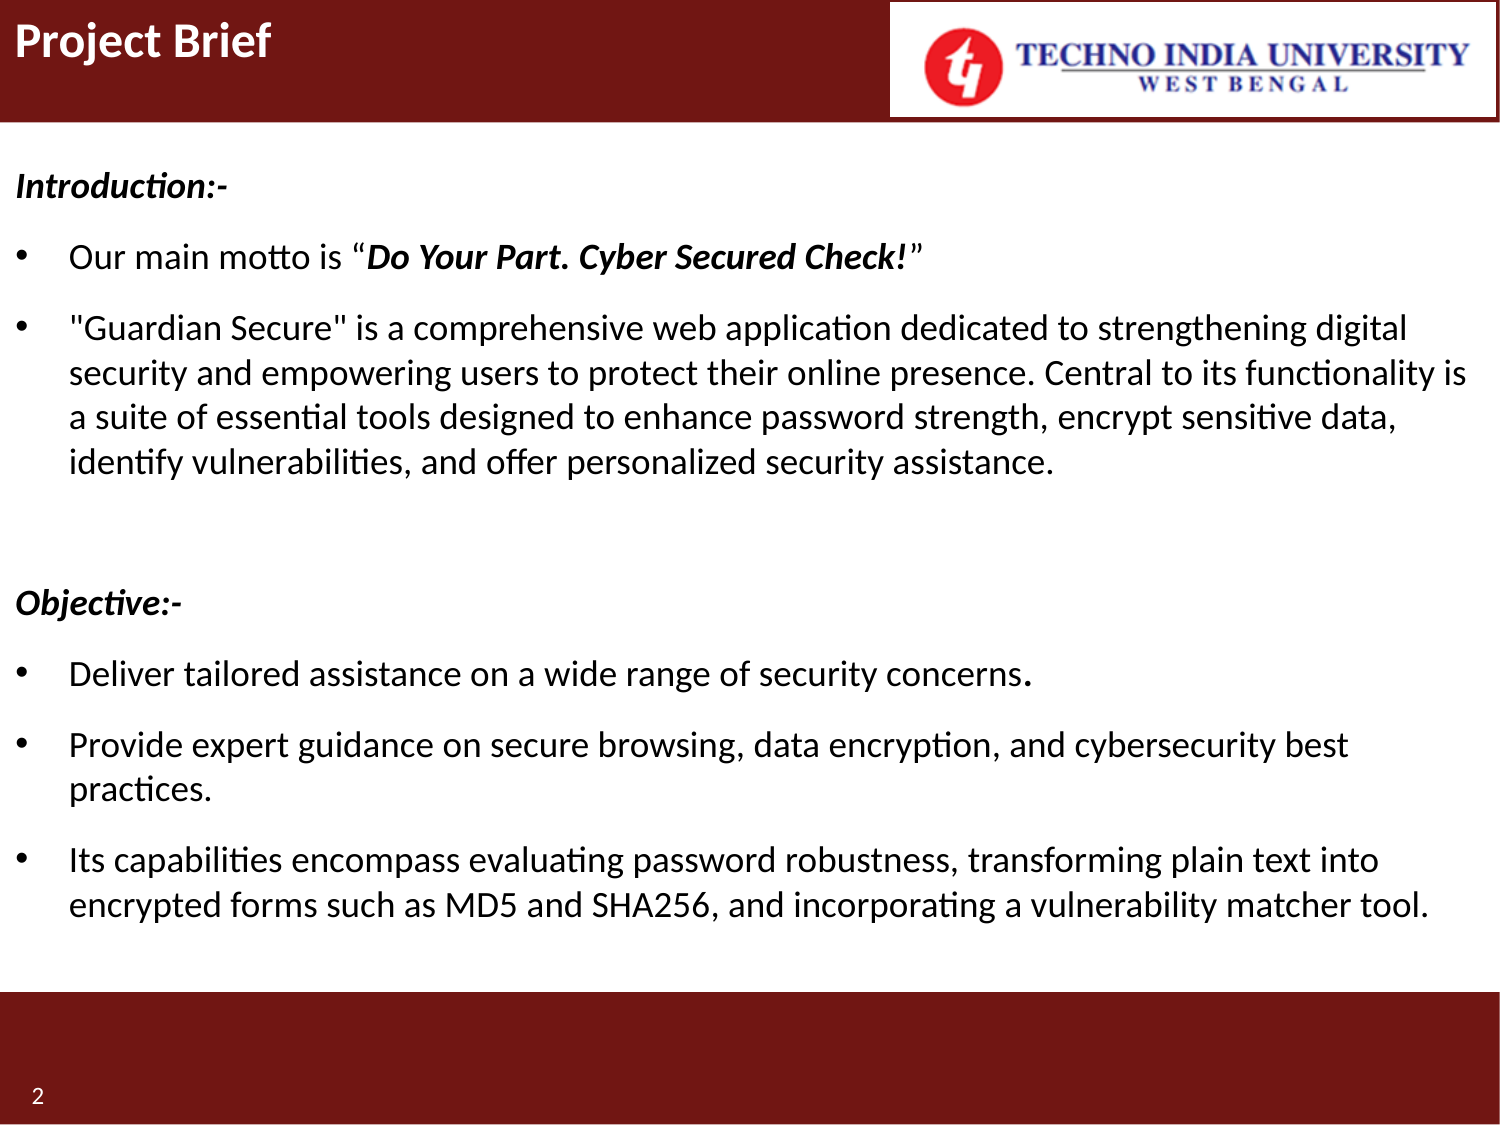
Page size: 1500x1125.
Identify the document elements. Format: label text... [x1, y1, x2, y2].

text_box [0, 0, 1500, 123]
list Introduction:- Our main motto is “Do Your Part. Cyber Secured Check!” "Guardian Secure" is a comprehensive web application dedicated to strengthening digital security and empowering users to protect their online presence. Central to its functionality is a suite of essential tools designed to enhance password strength, encrypt sensitive data, identify vulnerabilities, and offer personalized security assistance. Objective:- Deliver tailored assistance on a wide range of security concerns. Provide expert guidance on secure browsing, data encryption, and cybersecurity best practices. Its capabilities encompass evaluating password robustness, transforming plain text into encrypted forms such as MD5 and SHA256, and incorporating a vulnerability matcher tool. [0, 154, 1500, 945]
text_box Project Brief [0, 0, 1013, 75]
picture [890, 2, 1496, 117]
text_box [0, 992, 1500, 1125]
text_box 2 [0, 1065, 77, 1125]
